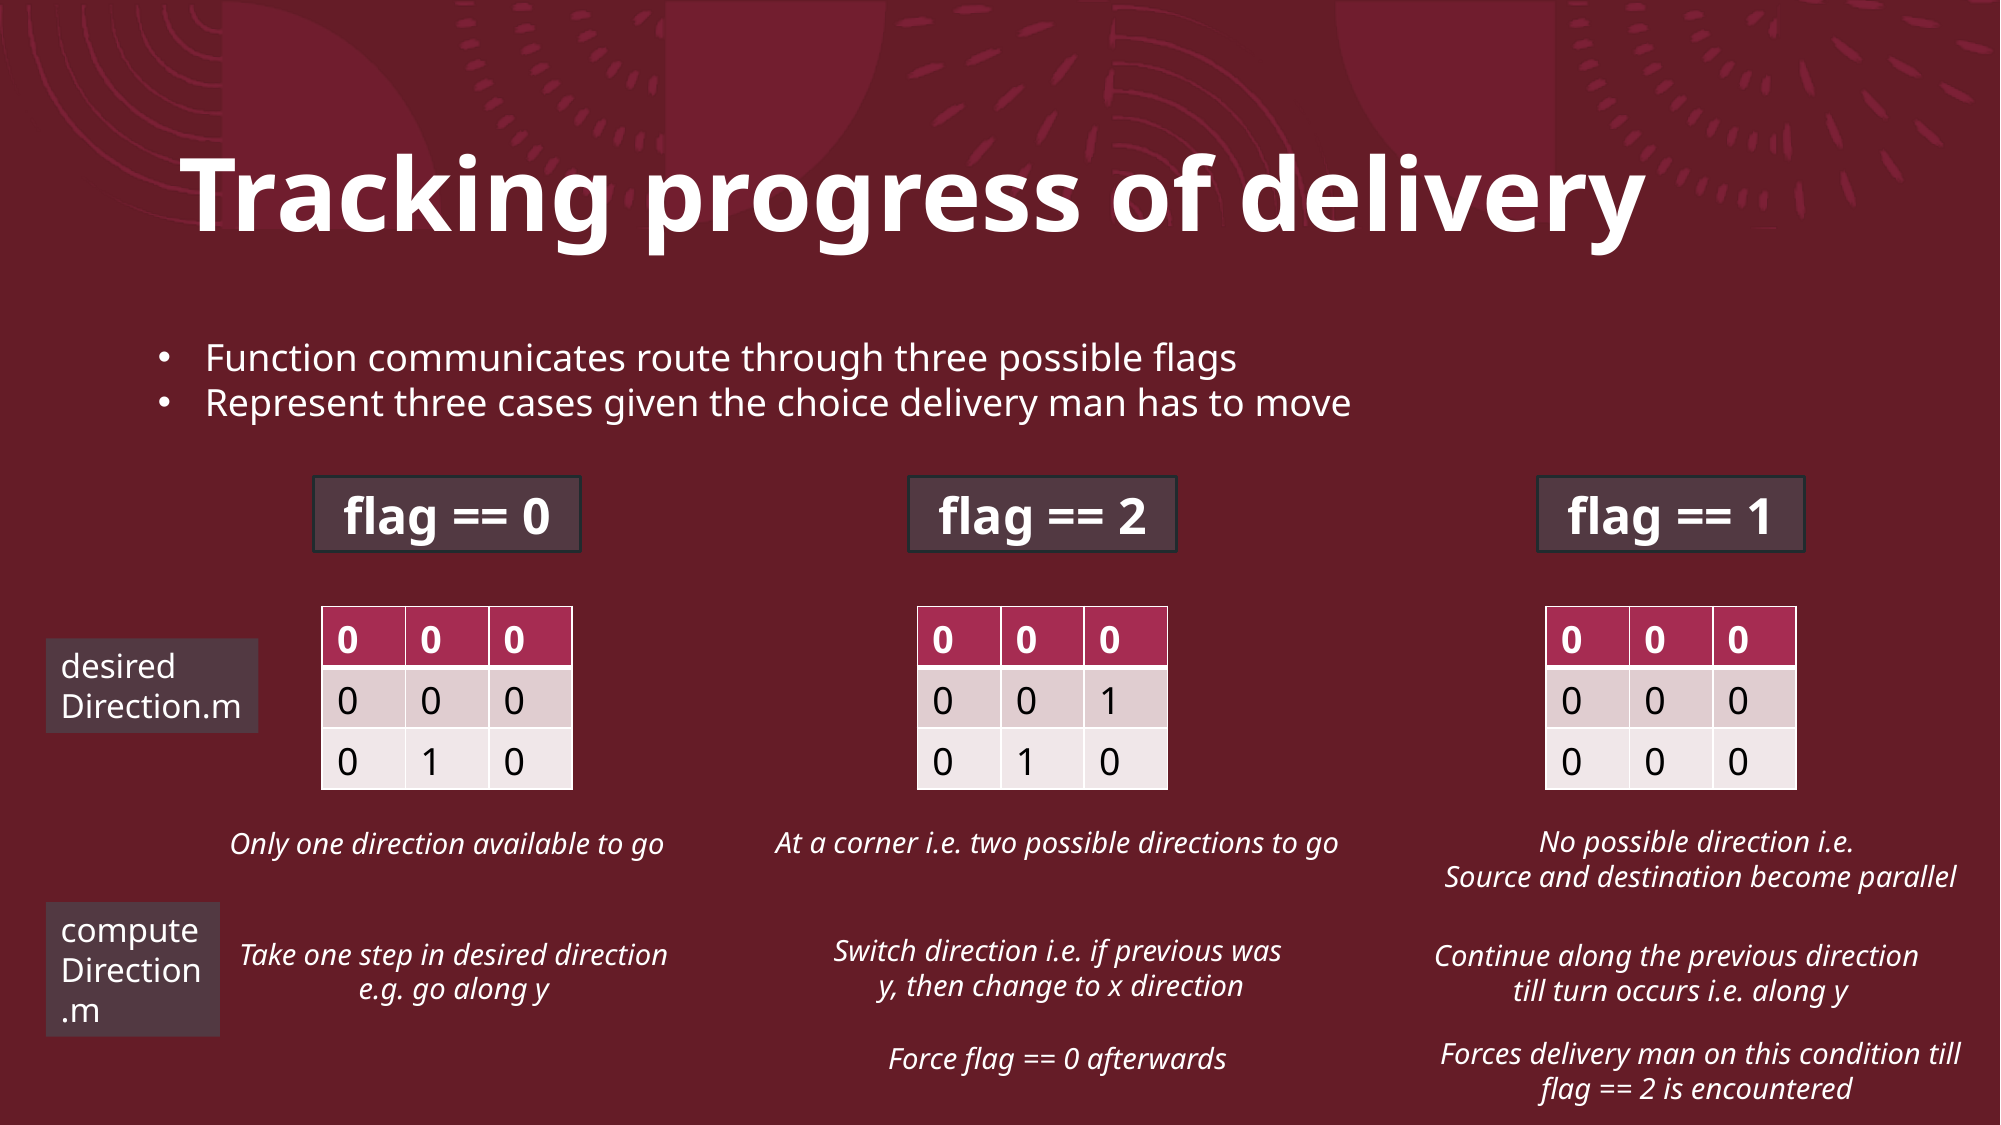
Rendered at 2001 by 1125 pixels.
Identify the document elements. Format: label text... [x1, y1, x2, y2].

table_cell 0 [1002, 670, 1083, 727]
table_cell 0 [1547, 670, 1629, 727]
table_cell 0 [323, 729, 405, 788]
text_box Forces delivery man on this condition till flag == 2 is encountered [1425, 1027, 1977, 1113]
text_box Take one step in desired direction e.g. go along y [224, 928, 684, 1014]
text_box Tracking progress of delivery [163, 122, 1835, 259]
table_header 0 [1547, 607, 1629, 665]
text_box Switch direction i.e. if previous was y, then change to x direction [818, 925, 1298, 1011]
text_box desired Direction.m [45, 638, 259, 733]
text_box flag == 1 [1537, 476, 1805, 552]
table_cell 0 [490, 729, 571, 788]
table_cell 1 [406, 729, 488, 788]
table_cell 0 [1714, 670, 1795, 727]
table_header 0 [1002, 607, 1083, 665]
table_cell 0 [918, 670, 1000, 727]
text_box computeDirection.m [45, 902, 220, 1037]
table_header 0 [1630, 607, 1712, 665]
table_header 0 [918, 607, 1000, 665]
table_header 0 [1714, 607, 1795, 665]
table_header 0 [490, 607, 571, 665]
table_cell 1 [1002, 729, 1083, 788]
table_header 0 [406, 607, 488, 665]
table_cell 0 [490, 670, 571, 727]
table_header 0 [1085, 607, 1167, 665]
table_cell 0 [323, 670, 405, 727]
table_header 0 [323, 607, 405, 665]
text_box flag == 2 [908, 476, 1177, 552]
table_cell 0 [1630, 729, 1712, 788]
table_cell 0 [1547, 729, 1629, 788]
text_box Continue along the previous direction till turn occurs i.e. along y [1419, 929, 1943, 1015]
text_box Force flag == 0 afterwards [873, 1033, 1243, 1083]
text_box No possible direction i.e. Source and destination become parallel [1429, 816, 1972, 901]
table_cell 0 [406, 670, 488, 727]
table_cell 0 [918, 729, 1000, 788]
table_cell 0 [1085, 729, 1167, 788]
text_box flag == 0 [313, 476, 581, 552]
text_box Only one direction available to go [214, 817, 680, 868]
table_cell 0 [1630, 670, 1712, 727]
text_box At a corner i.e. two possible directions to go [760, 817, 1355, 868]
table_cell 1 [1085, 670, 1167, 727]
text_box Function communicates route through three possible flags Represent three cases given the choice delivery man has to move [143, 326, 1368, 432]
table_cell 0 [1714, 729, 1795, 788]
